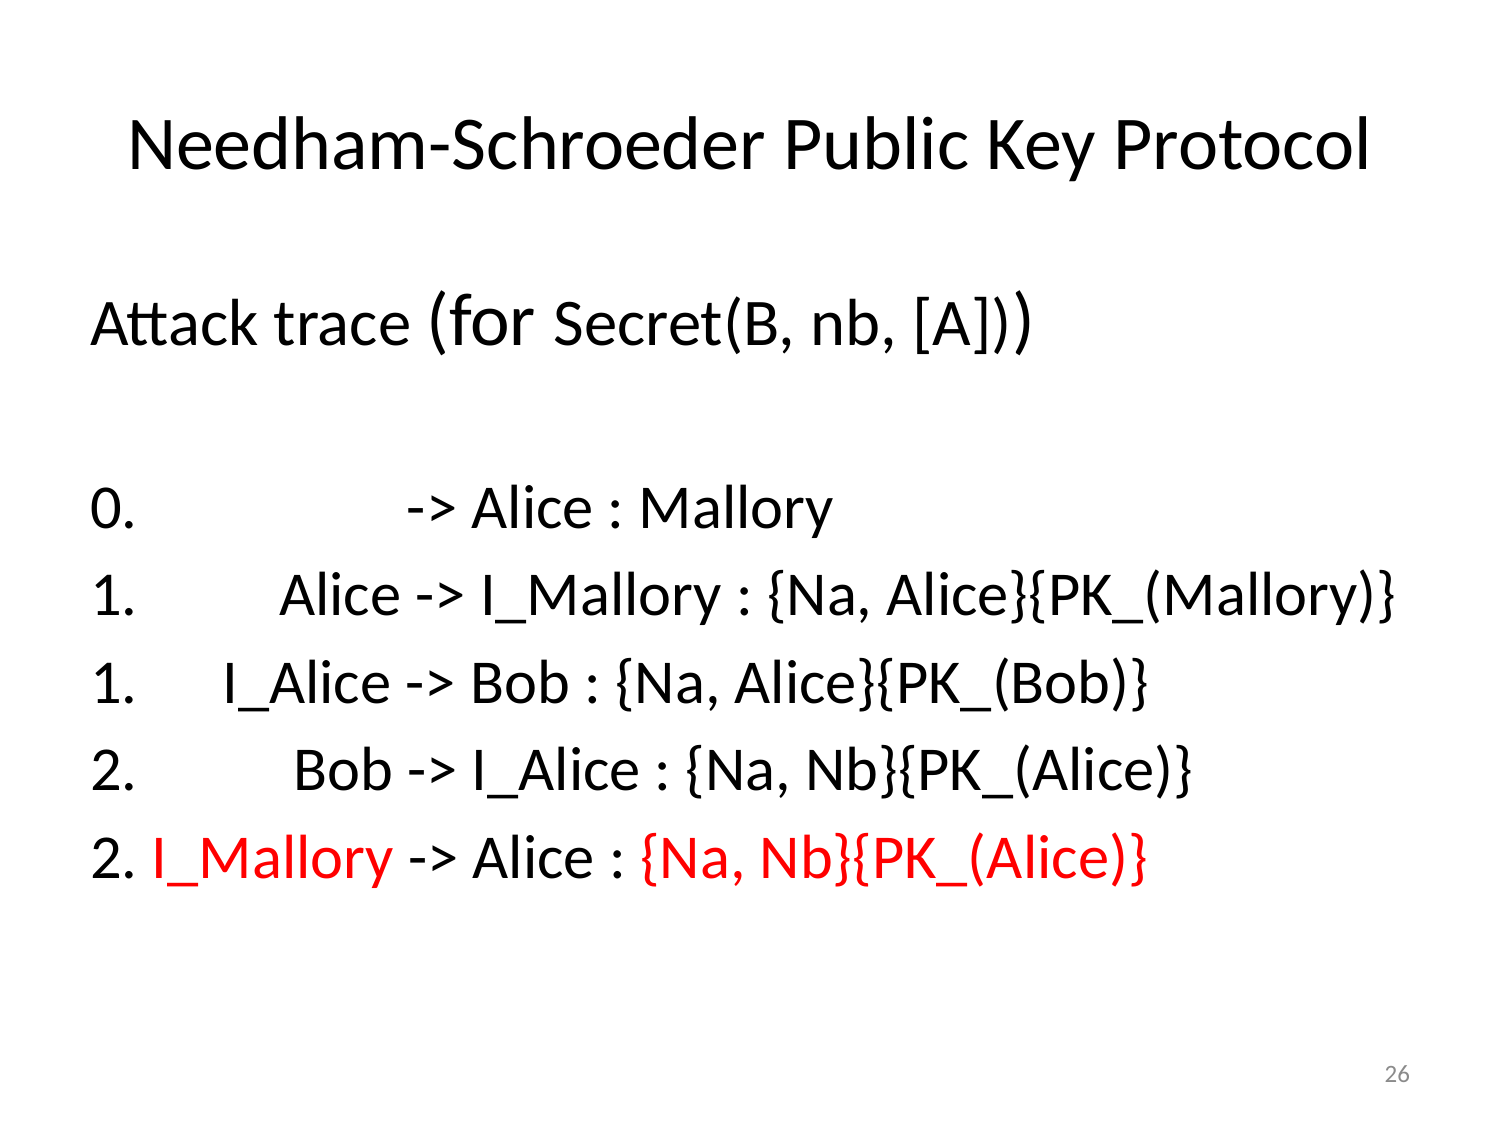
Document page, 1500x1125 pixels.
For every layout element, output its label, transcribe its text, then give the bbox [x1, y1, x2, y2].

slide_number 26 [1074, 1042, 1425, 1103]
list Attack trace (for Secret(B, nb, [A])) 0. -> Alice : Mallory 1. Alice -> I_Mallory : {Na, Alice}{PK_(Mallory)} 1. I_Alice -> Bob : {Na, Alice}{PK_(Bob)} 2. Bob -> I_Alice : {Na, Nb}{PK_(Alice)} 2. I_Mallory -> Alice : {Na, Nb}{PK_(Alice)} [75, 262, 1425, 1005]
title Needham-Schroeder Public Key Protocol [75, 45, 1425, 233]
